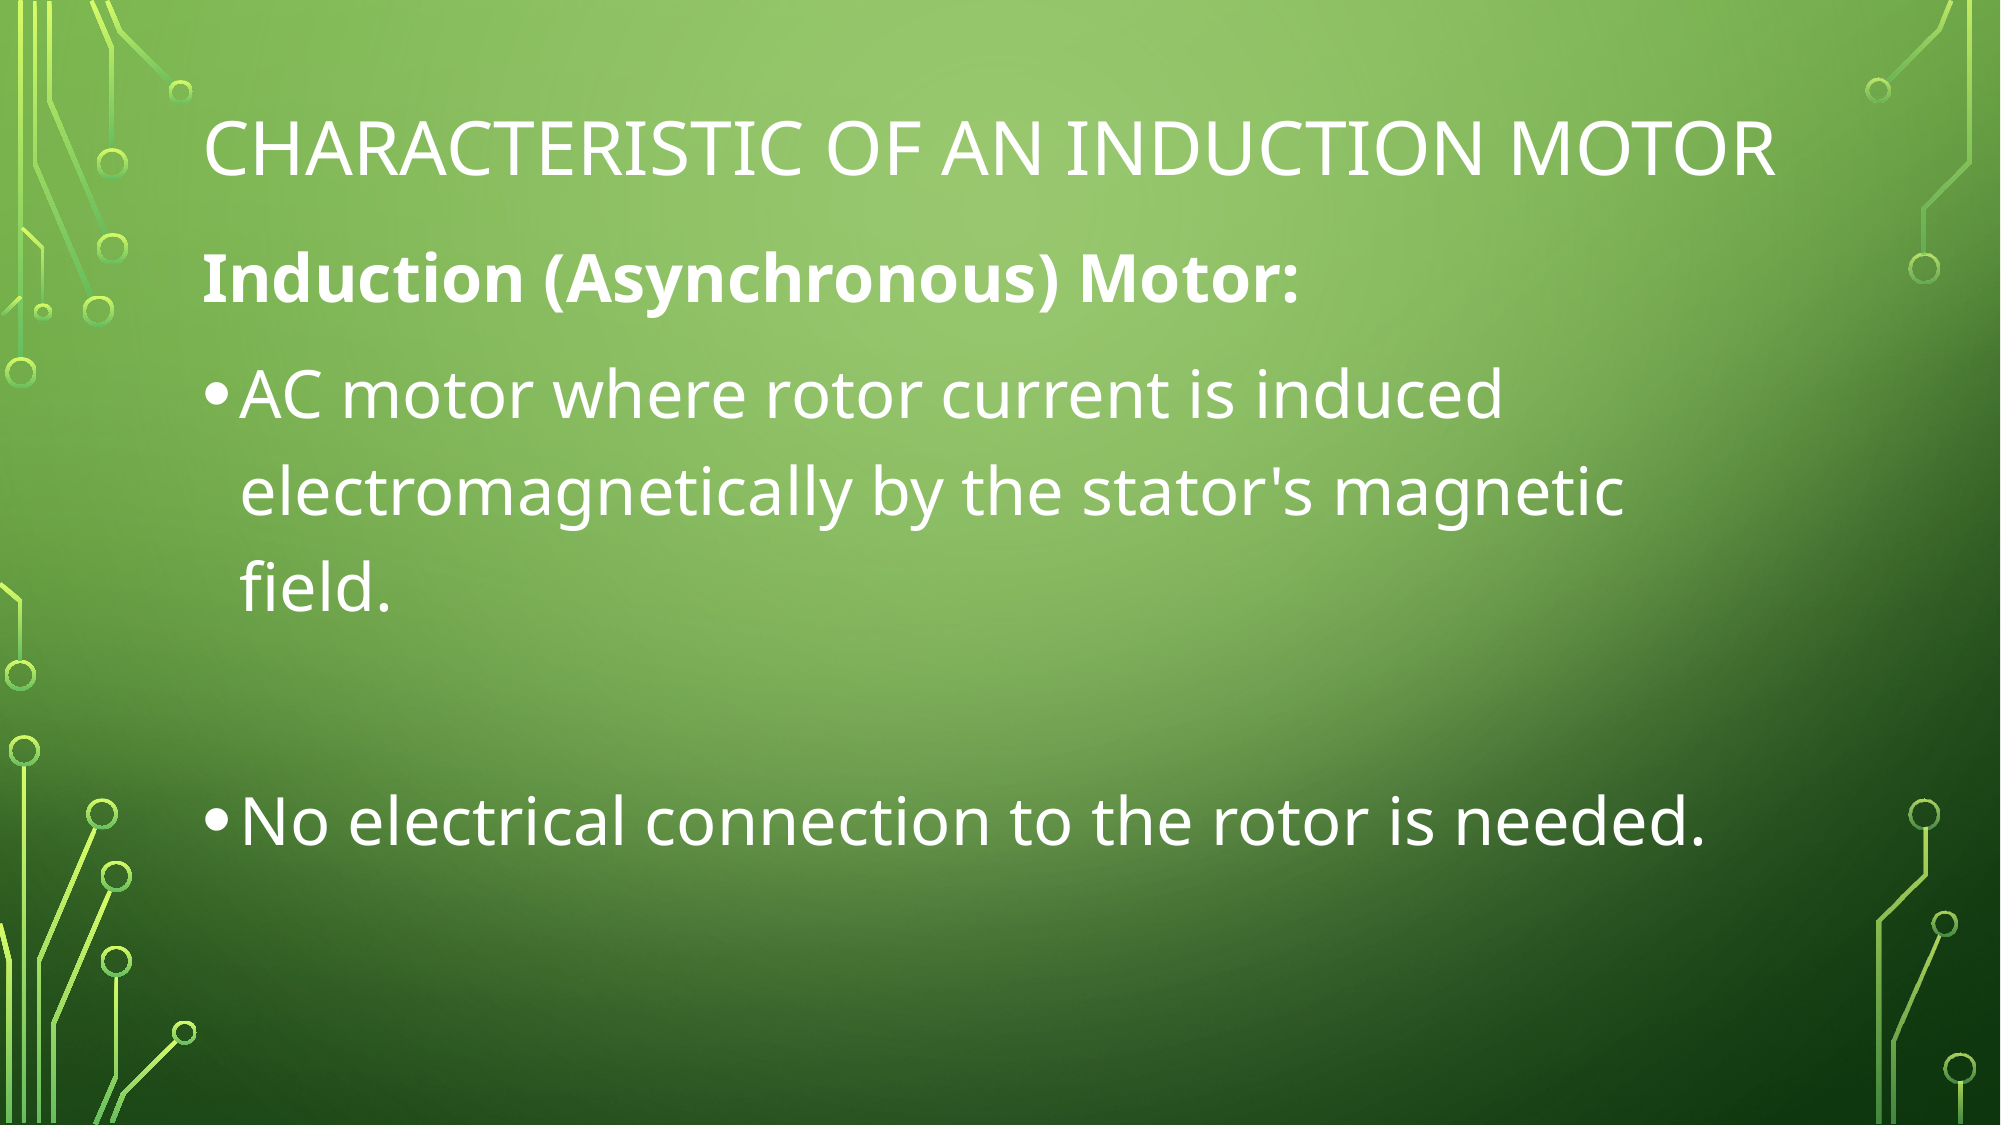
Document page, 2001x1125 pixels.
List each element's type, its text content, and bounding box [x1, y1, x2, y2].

title Characteristic of an induction motor [187, 90, 1813, 211]
list Induction (Asynchronous) Motor: AC motor where rotor current is induced electromagnetically by the stator's magnetic field. No electrical connection to the rotor is needed. [187, 211, 1813, 950]
